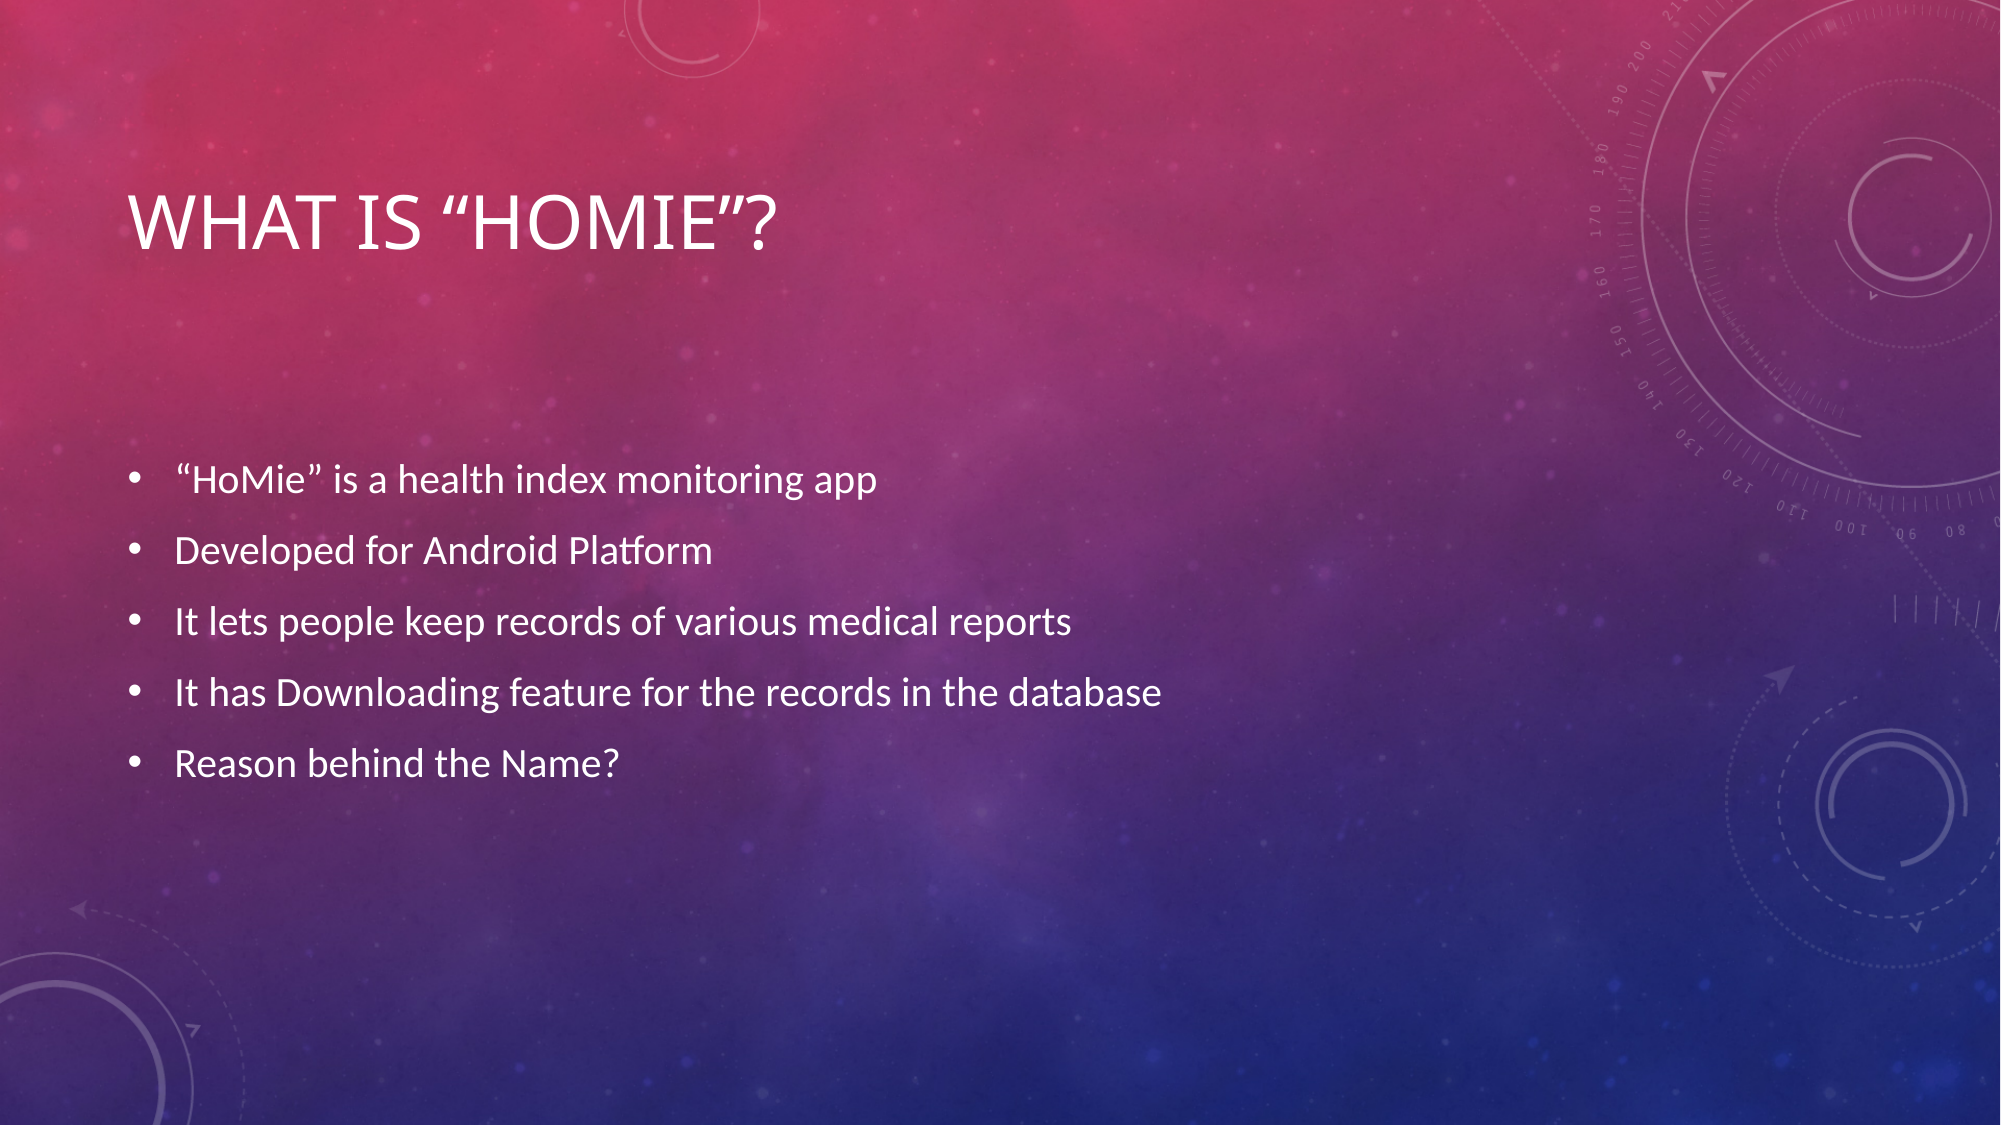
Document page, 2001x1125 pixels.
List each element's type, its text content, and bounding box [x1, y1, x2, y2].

title What Is “Homie”? [112, 99, 1775, 319]
picture [0, 0, 2001, 1125]
list “HoMie” is a health index monitoring app Developed for Android Platform It lets people keep records of various medical reports It has Downloading feature for the records in the database Reason behind the Name? [112, 319, 1775, 919]
